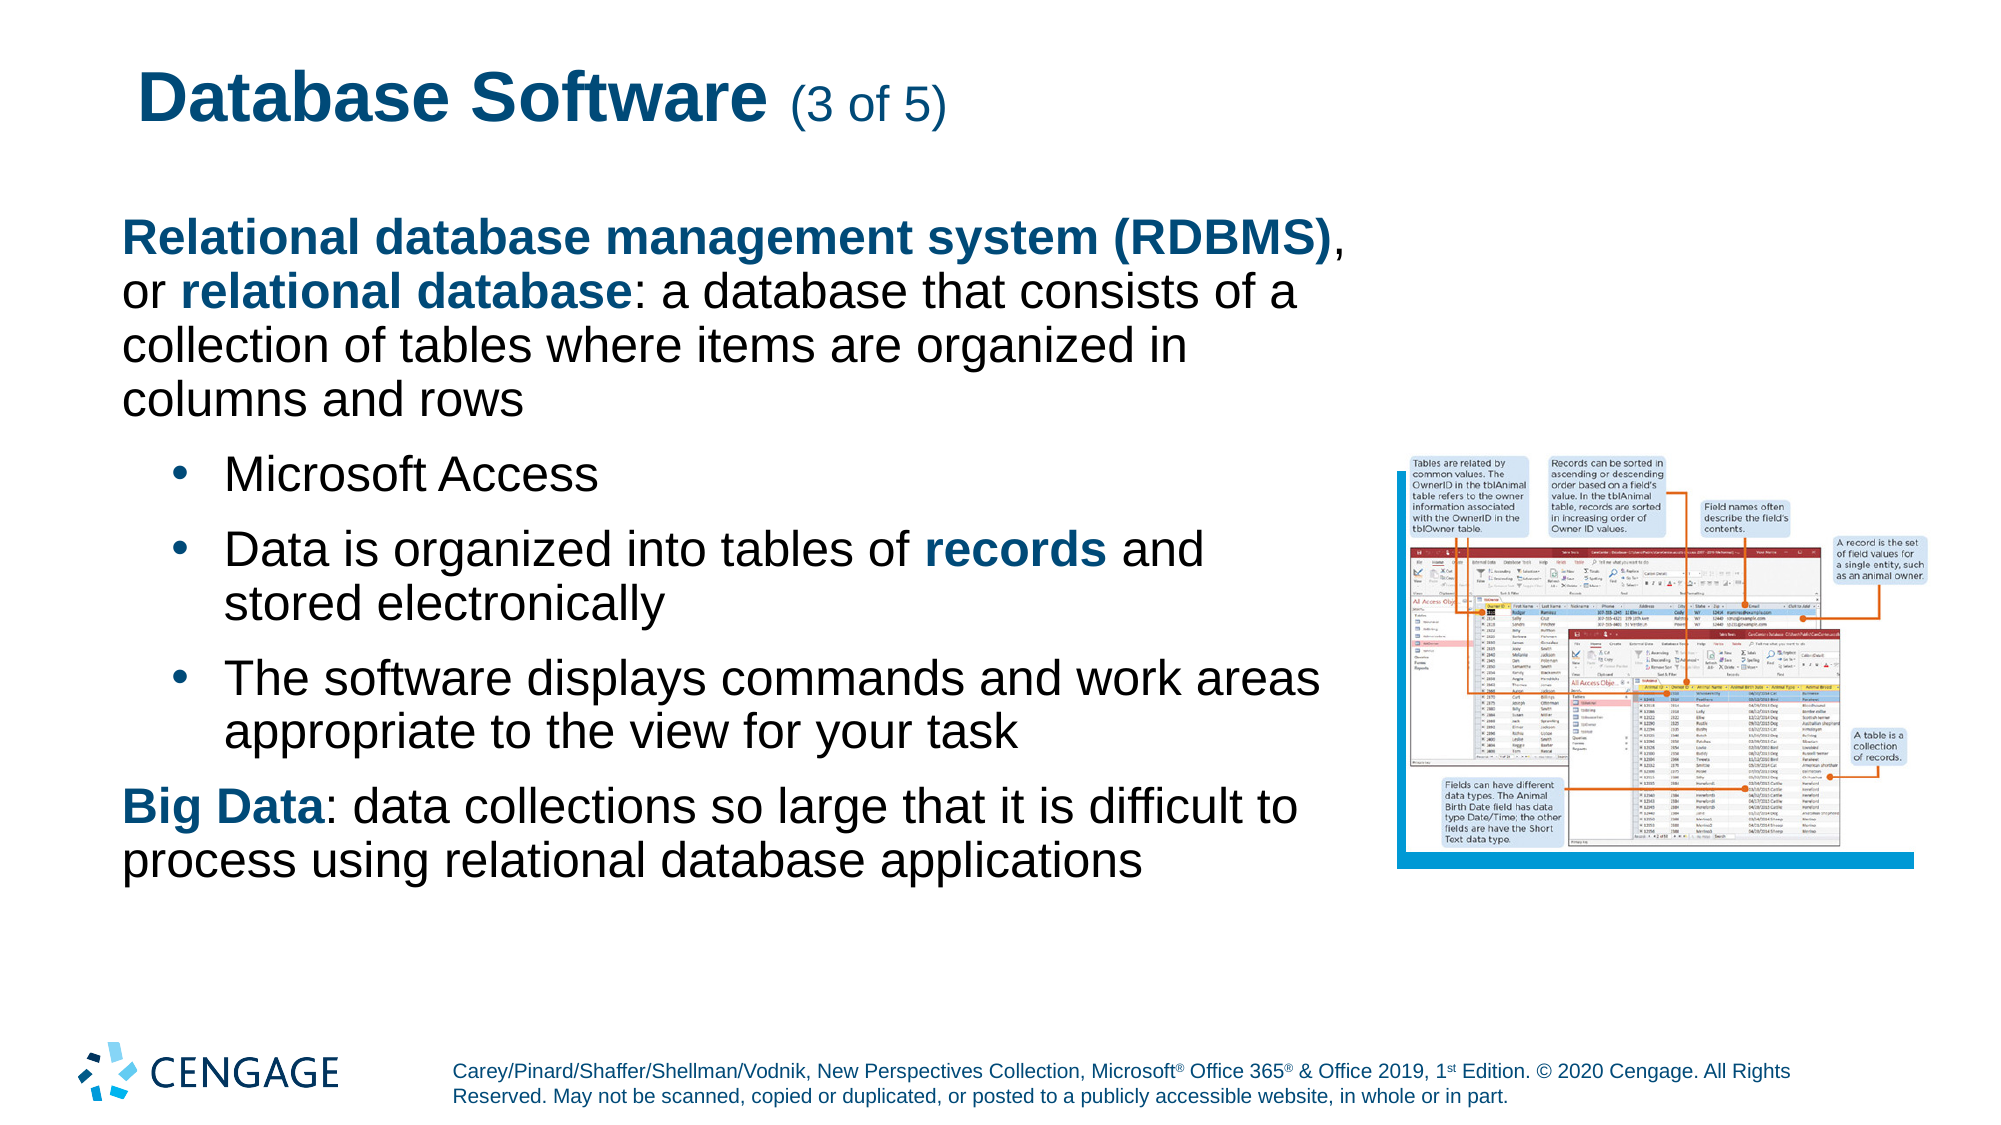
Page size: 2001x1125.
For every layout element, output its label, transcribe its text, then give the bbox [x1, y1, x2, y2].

picture [78, 1042, 338, 1101]
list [1397, 453, 1931, 869]
title Database Software (3 of 5) [137, 59, 1863, 171]
list Relational database management system (R D B M S), or relational database: a database that consists of a collection of tables where items are organized in columns and rows Microsoft Access Data is organized into tables of records and stored electronically The software displays commands and work areas appropriate to the view for your task Big Data: data collections so large that it is difficult to process using relational database applications [121, 211, 1349, 908]
